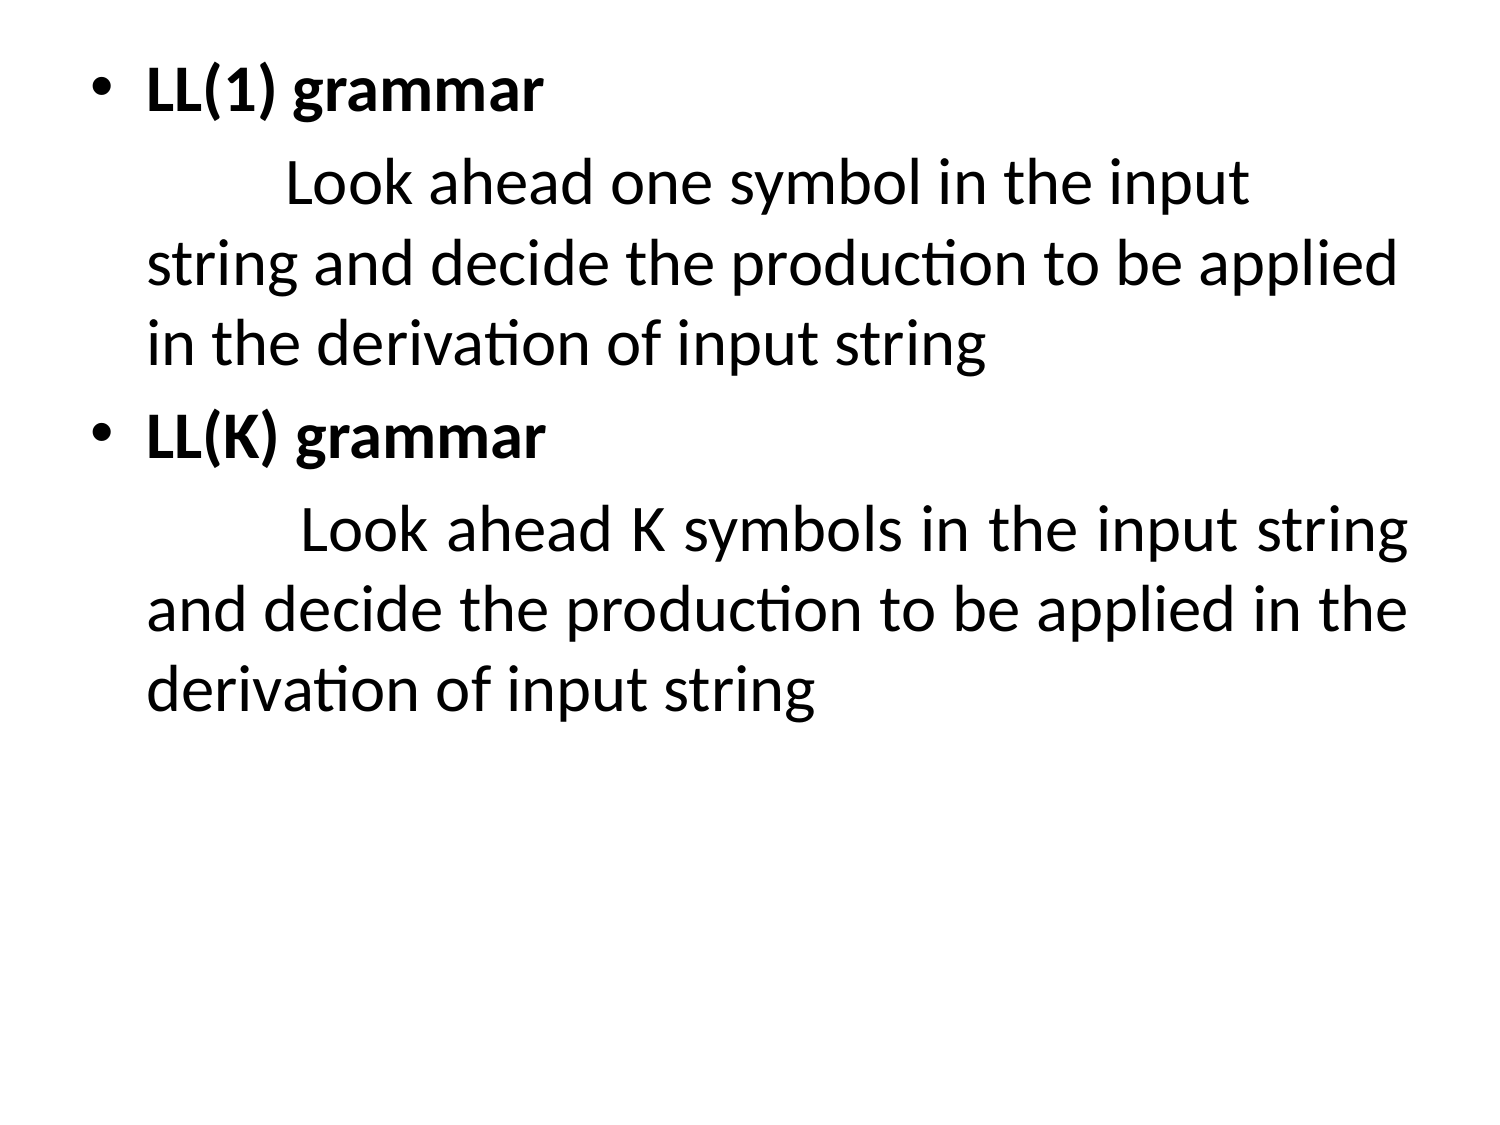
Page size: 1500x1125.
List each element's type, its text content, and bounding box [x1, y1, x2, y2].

list LL(1) grammar Look ahead one symbol in the input string and decide the production to be applied in the derivation of input string LL(K) grammar Look ahead K symbols in the input string and decide the production to be applied in the derivation of input string [75, 37, 1425, 1005]
